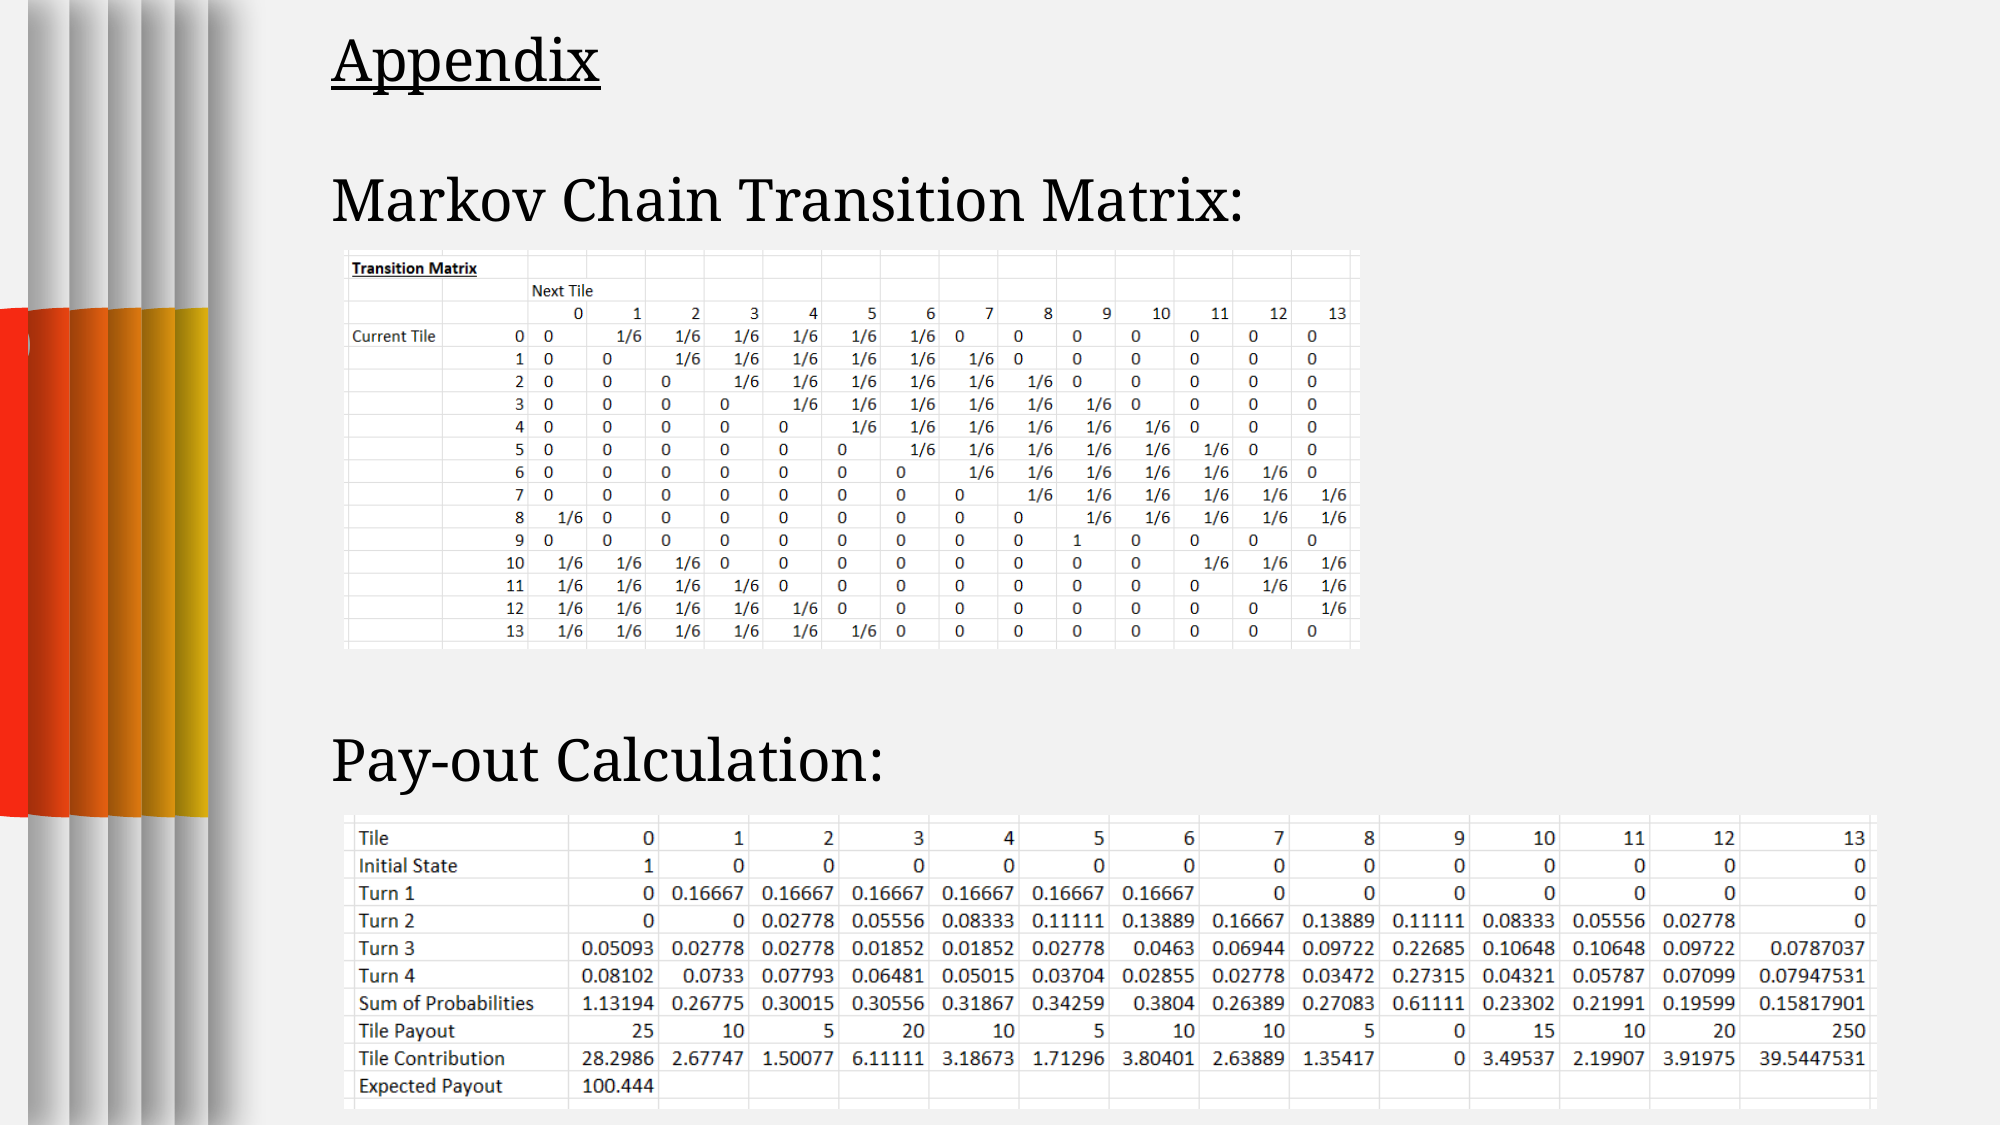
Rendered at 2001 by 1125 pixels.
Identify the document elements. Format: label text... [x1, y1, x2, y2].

picture [344, 815, 1877, 1109]
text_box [175, 0, 209, 1125]
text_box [70, 0, 108, 1125]
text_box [108, 0, 142, 1125]
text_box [142, 0, 175, 1125]
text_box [29, 0, 70, 1125]
text_box Appendix Markov Chain Transition Matrix: Pay-out Calculation: [316, 15, 1491, 801]
picture [344, 250, 1360, 649]
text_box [0, 0, 29, 1125]
